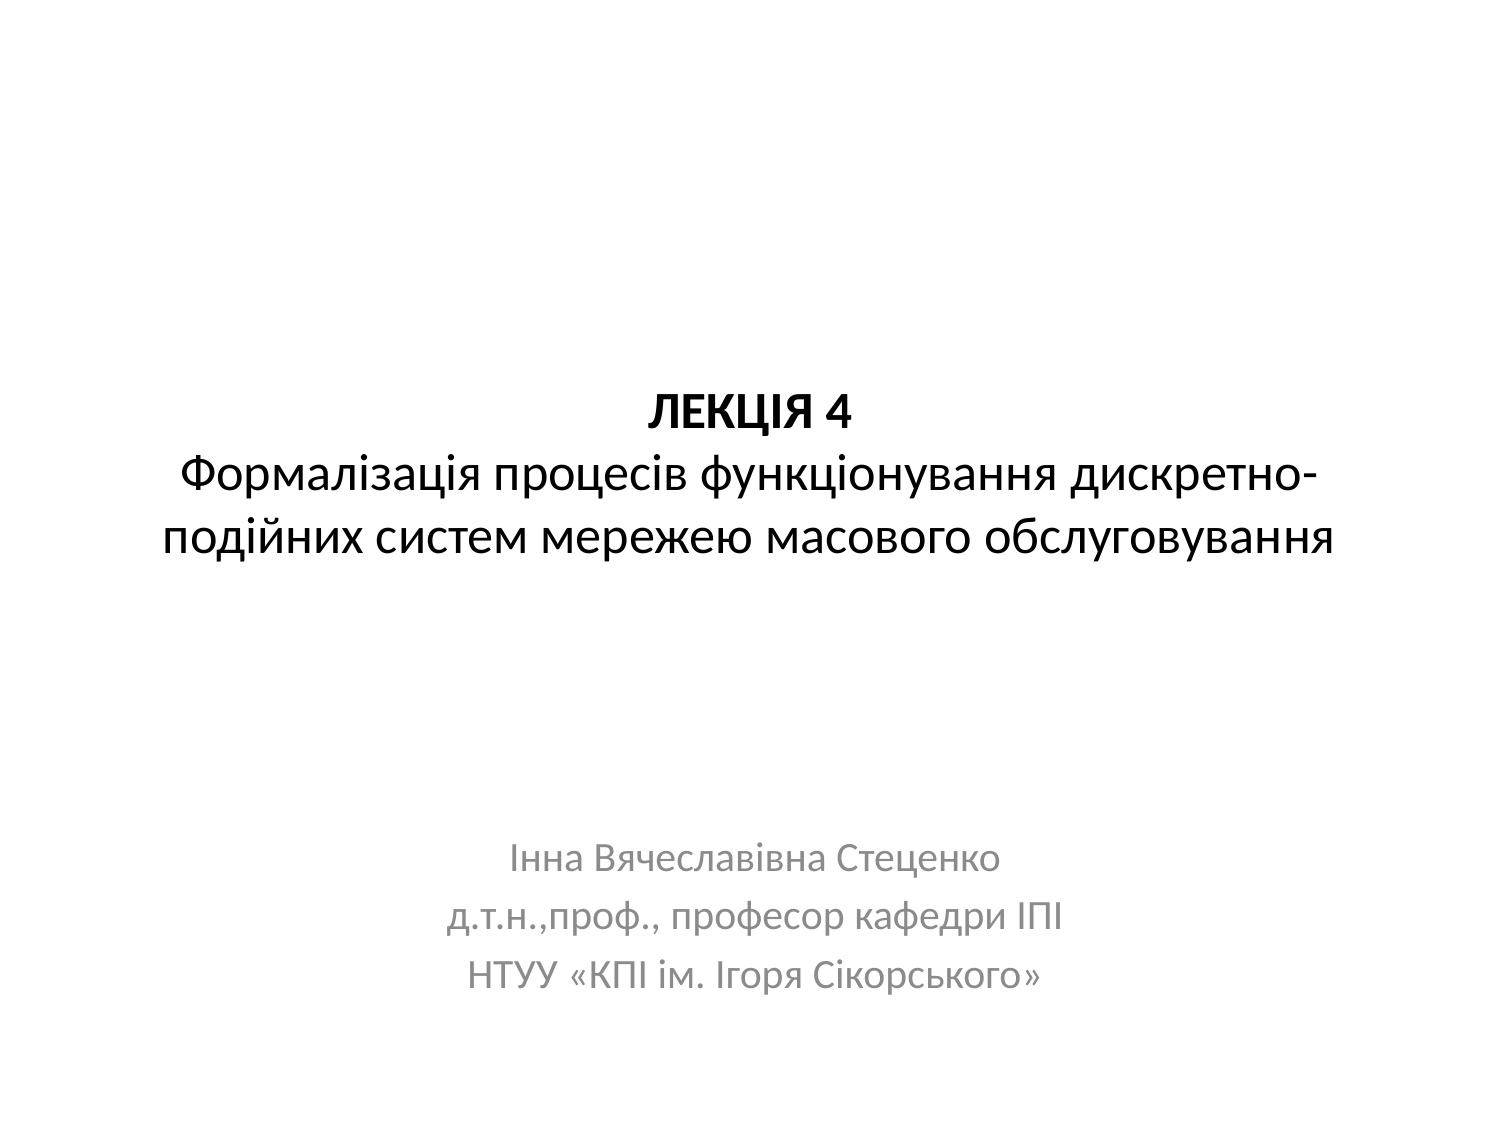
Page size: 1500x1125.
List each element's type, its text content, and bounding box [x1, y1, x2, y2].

subtitle Інна Вячеславівна Стеценко д.т.н.,проф., професор кафедри ІПІ НТУУ «КПІ ім. Ігоря Сікорського» [230, 822, 1281, 1032]
title Лекція 4 Формалізація процесів функціонування дискретно-подійних систем мережею масового обслуговування [112, 349, 1388, 591]
